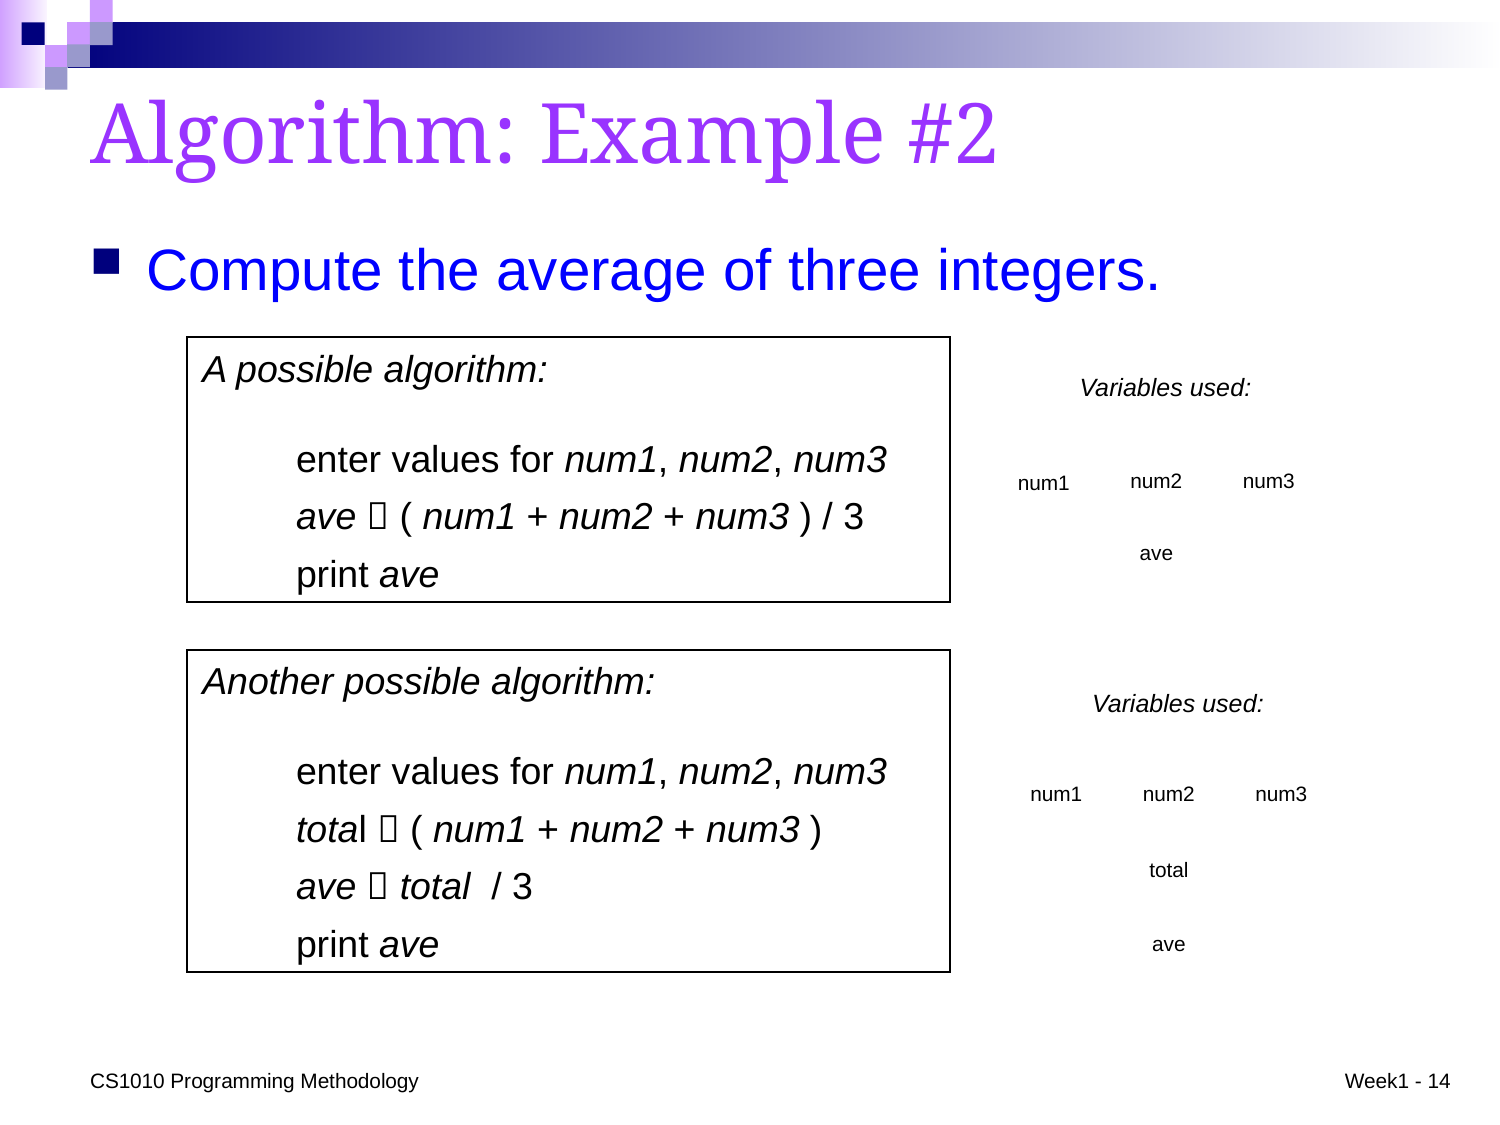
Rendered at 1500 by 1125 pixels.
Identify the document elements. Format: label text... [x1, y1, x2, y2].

text_box Another possible algorithm: enter values for num1, num2, num3 total  ( num1 + num2 + num3 ) ave  total / 3 print ave [439, 878, 950, 973]
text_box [987, 364, 1326, 501]
list Compute the average of three integers. [74, 224, 1426, 878]
title Algorithm: Example #2 [74, 63, 1426, 197]
footer CS1010 Programming Methodology [74, 432, 439, 1101]
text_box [999, 680, 1338, 812]
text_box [1112, 824, 1226, 888]
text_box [1112, 898, 1226, 962]
text_box Week1 - 14 [1258, 1060, 1466, 1100]
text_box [1099, 505, 1213, 571]
